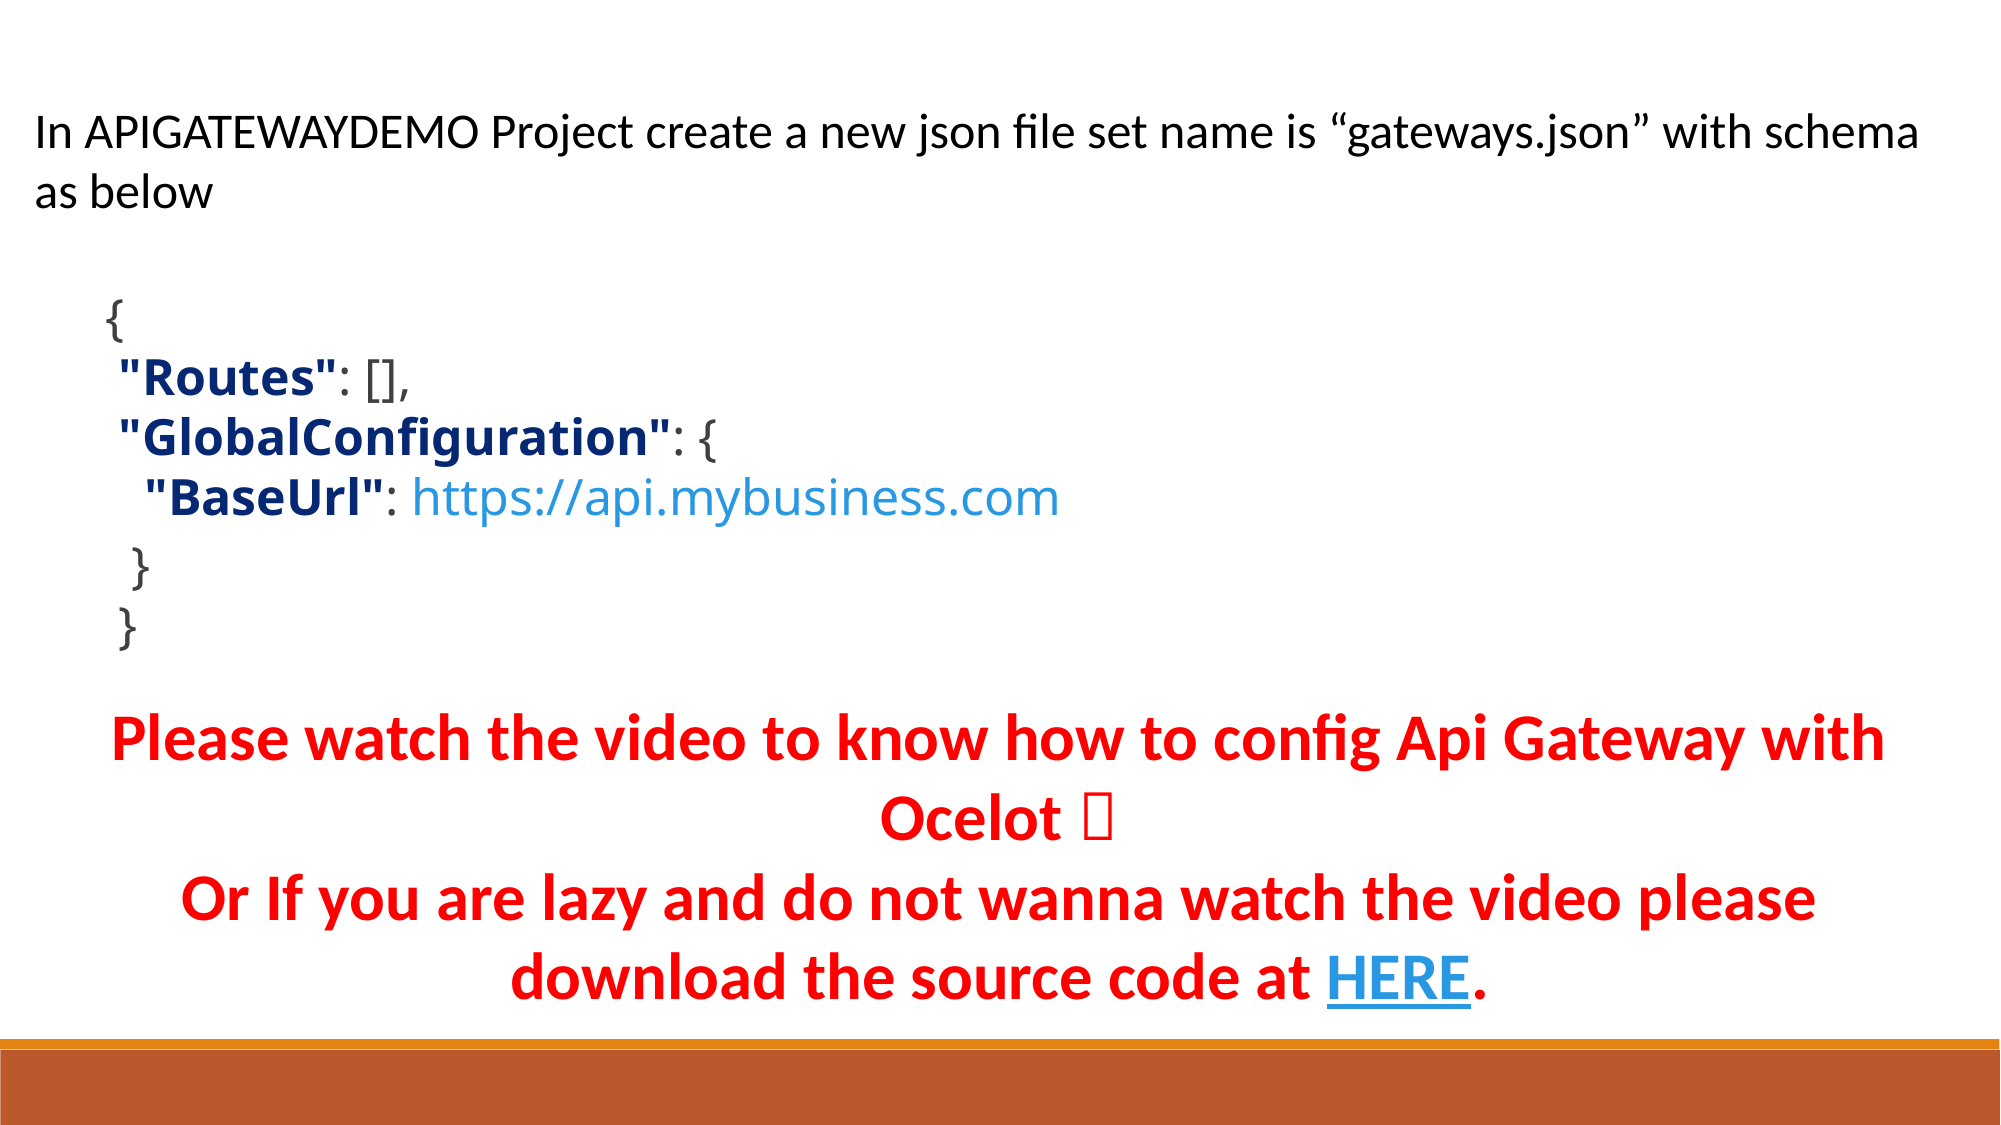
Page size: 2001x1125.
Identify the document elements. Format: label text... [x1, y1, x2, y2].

text_box { "Routes": [], "GlobalConfiguration": { "BaseUrl": https://api.mybusiness.com } } [105, 285, 1419, 654]
text_box Please watch the video to know how to config Api Gateway with Ocelot  Or If you are lazy and do not wanna watch the video please download the source code at HERE. [43, 686, 1957, 1021]
text_box In APIGATEWAYDEMO Project create a new json file set name is “gateways.json” with schema as below [19, 90, 1980, 226]
